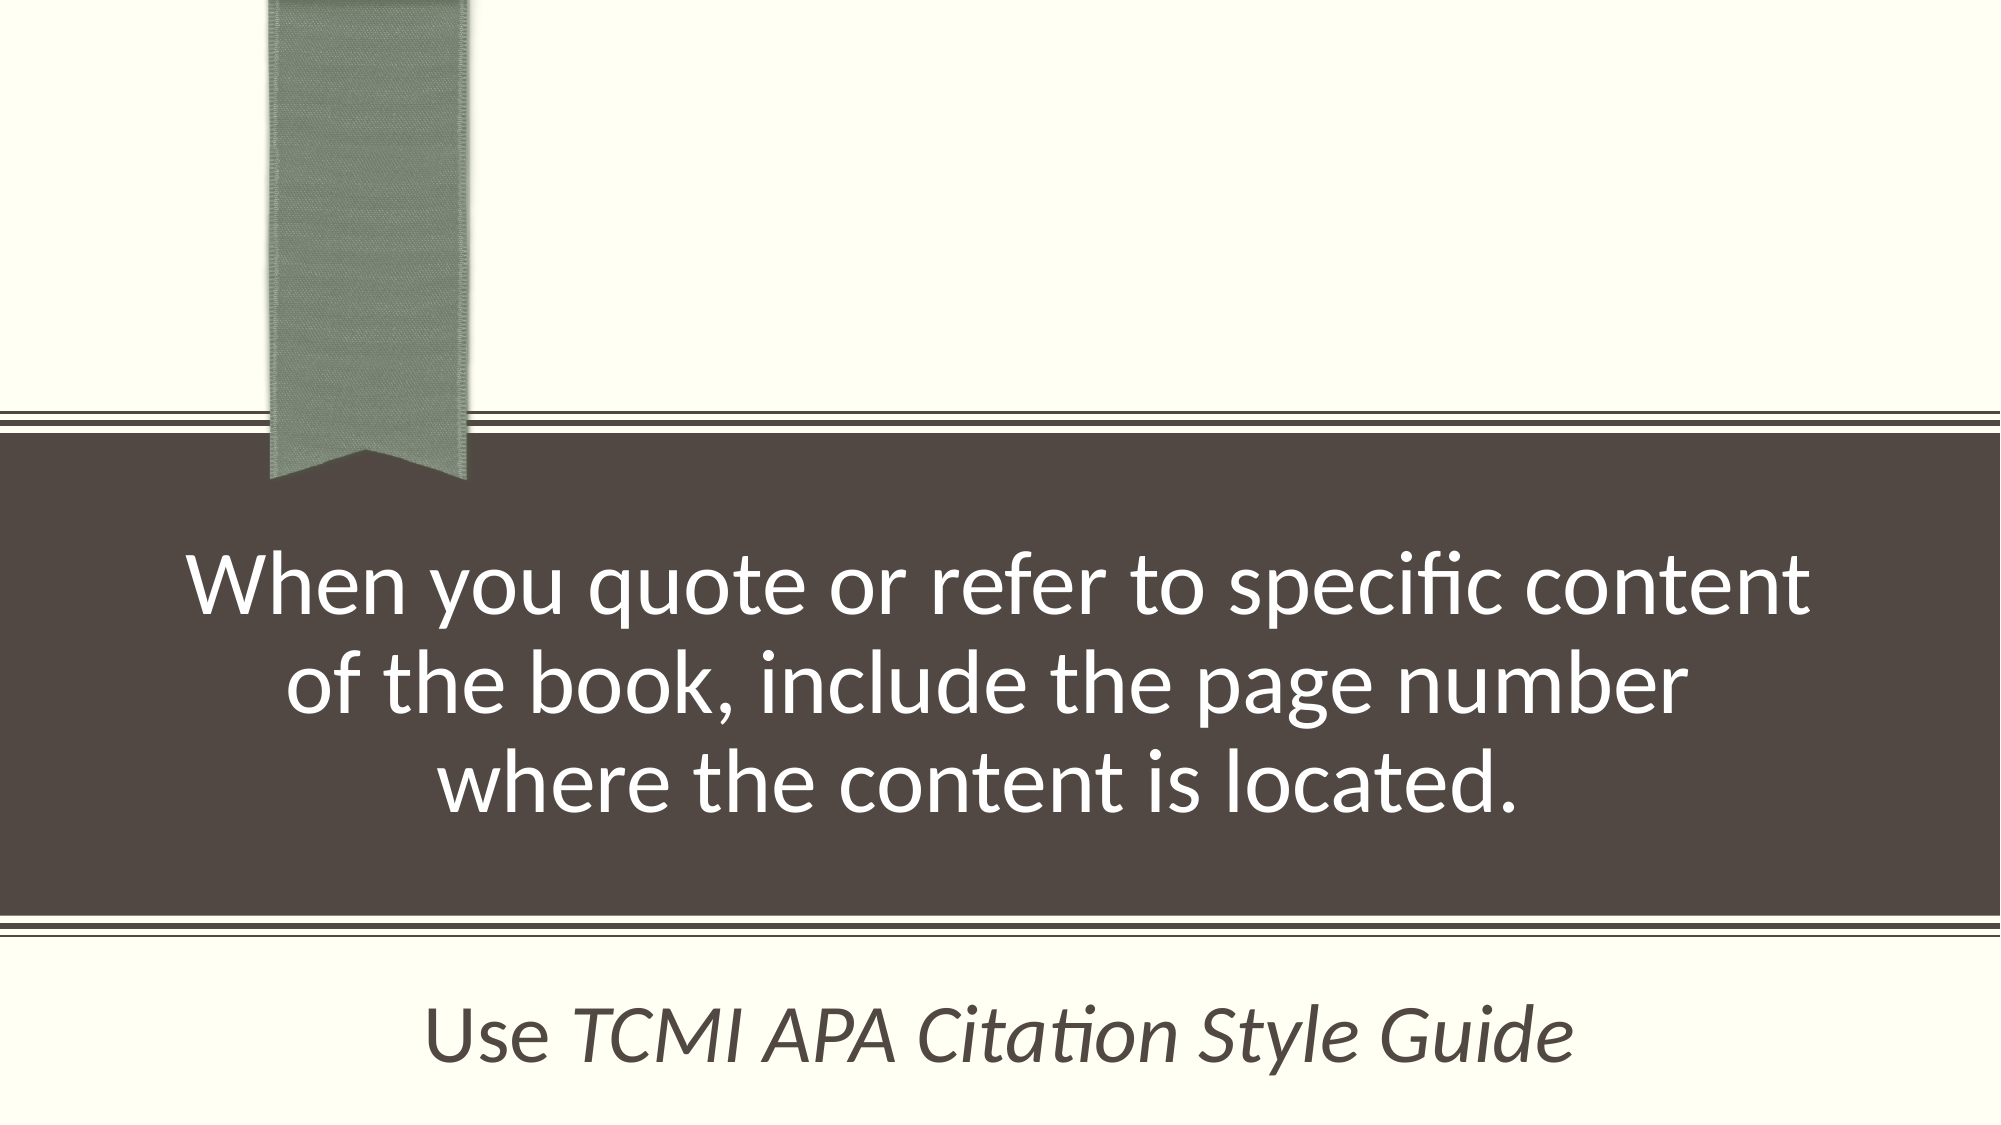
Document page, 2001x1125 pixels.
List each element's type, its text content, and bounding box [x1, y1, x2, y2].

title When you quote or refer to specific content of the book, include the page number where the content is located. [0, 505, 2000, 862]
text_box Use TCMI APA Citation Style Guide [0, 971, 2000, 1087]
